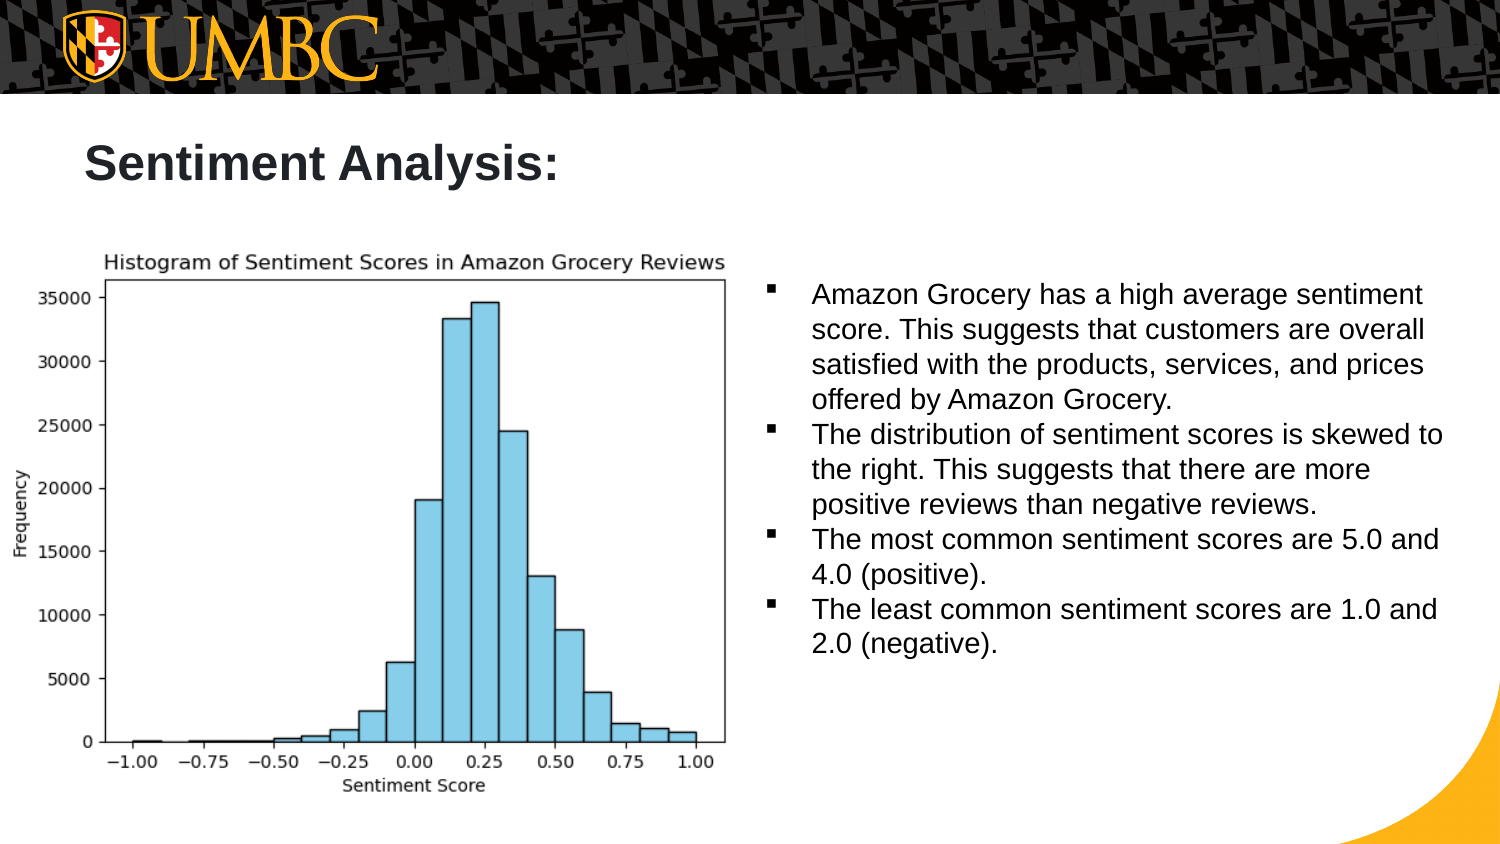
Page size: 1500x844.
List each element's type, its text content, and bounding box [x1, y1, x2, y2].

title Sentiment Analysis: [69, 115, 590, 240]
picture [0, 0, 1500, 94]
picture [0, 241, 737, 809]
text_box Amazon Grocery has a high average sentiment score. This suggests that customers are overall satisfied with the products, services, and prices offered by Amazon Grocery. The distribution of sentiment scores is skewed to the right. This suggests that there are more positive reviews than negative reviews. The most common sentiment scores are 5.0 and 4.0 (positive). The least common sentiment scores are 1.0 and 2.0 (negative). [750, 267, 1488, 668]
picture [1338, 679, 1500, 844]
